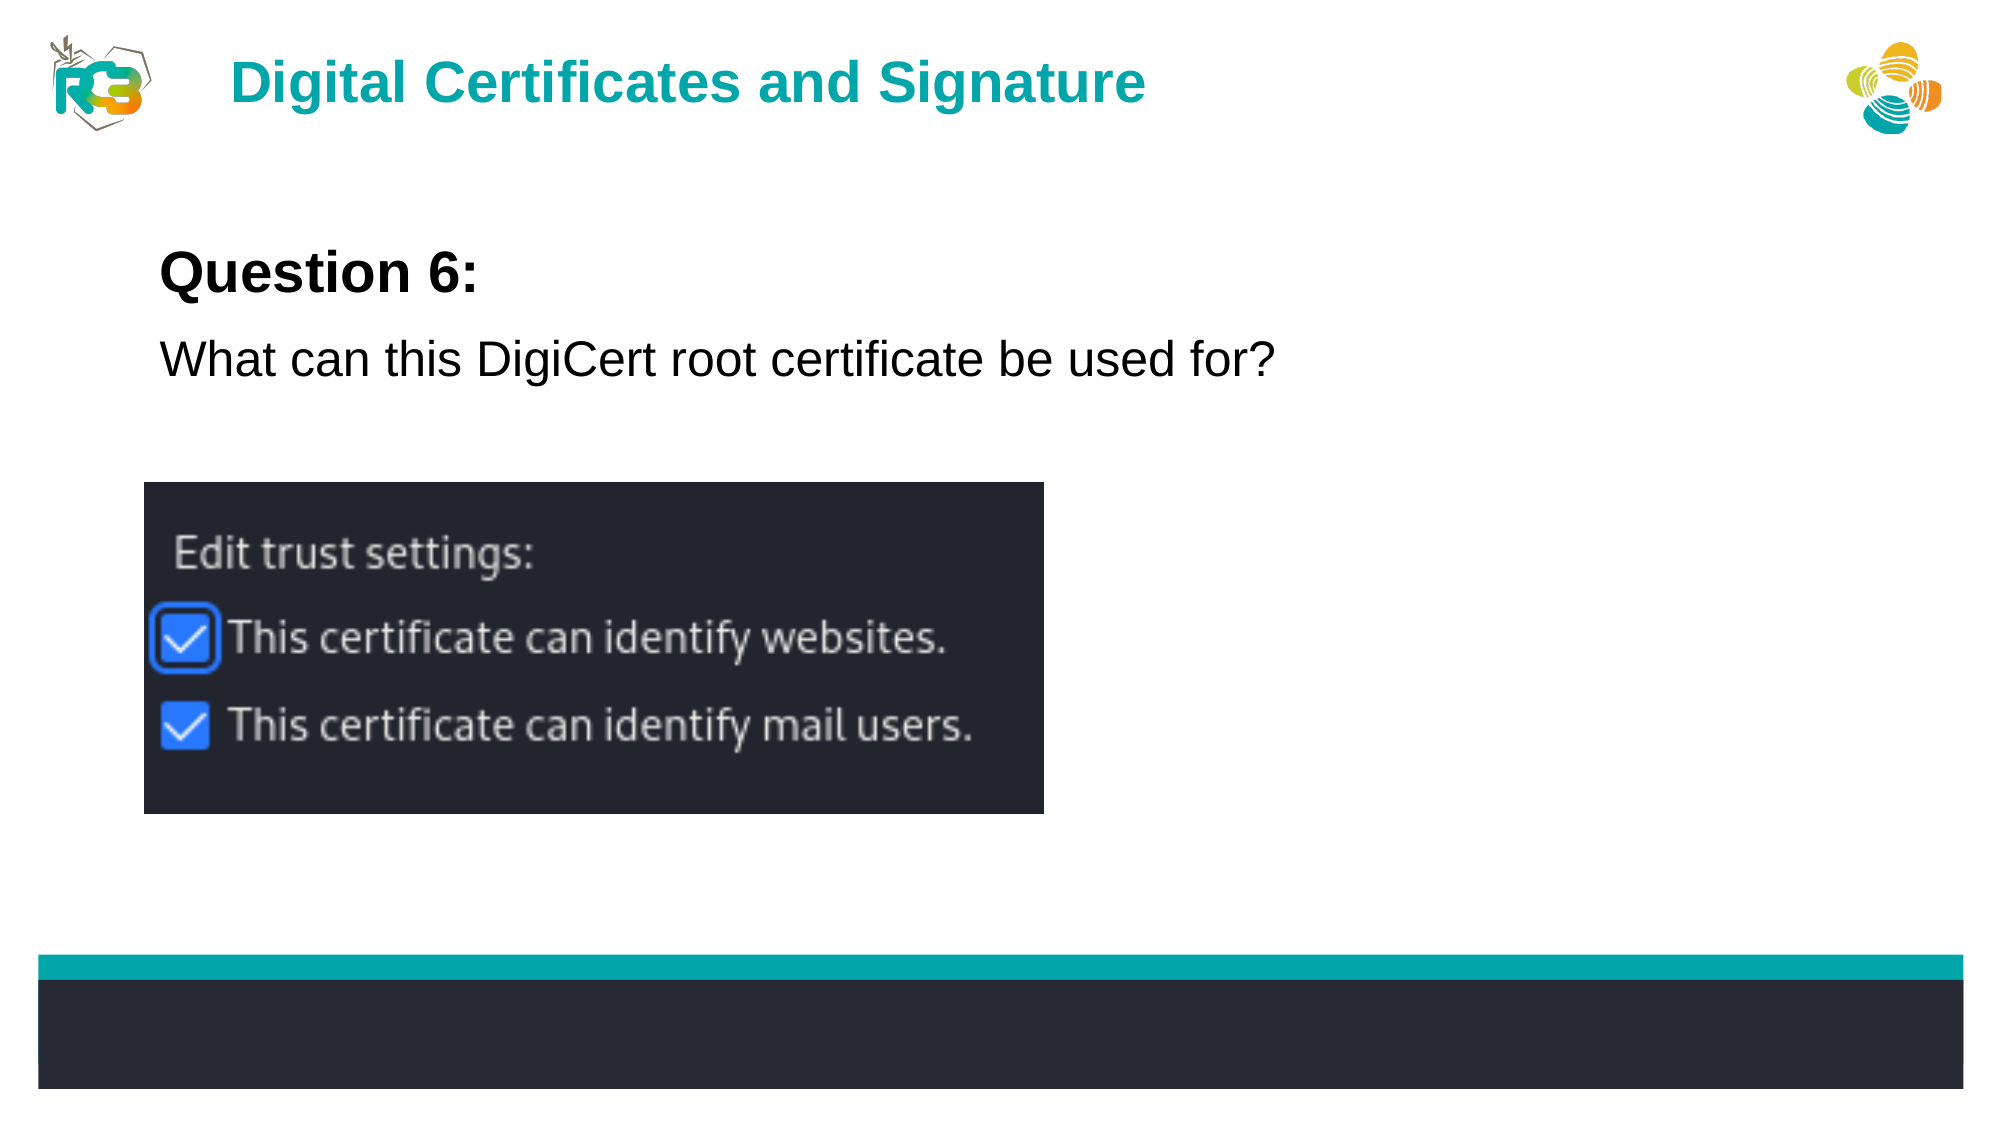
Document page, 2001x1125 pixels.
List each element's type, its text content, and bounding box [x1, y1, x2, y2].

list Digital Certificates and Signature [215, 44, 1820, 137]
picture [144, 482, 1044, 814]
list Question 6: What can this DigiCert root certificate be used for? [144, 234, 1730, 436]
picture [50, 32, 152, 134]
